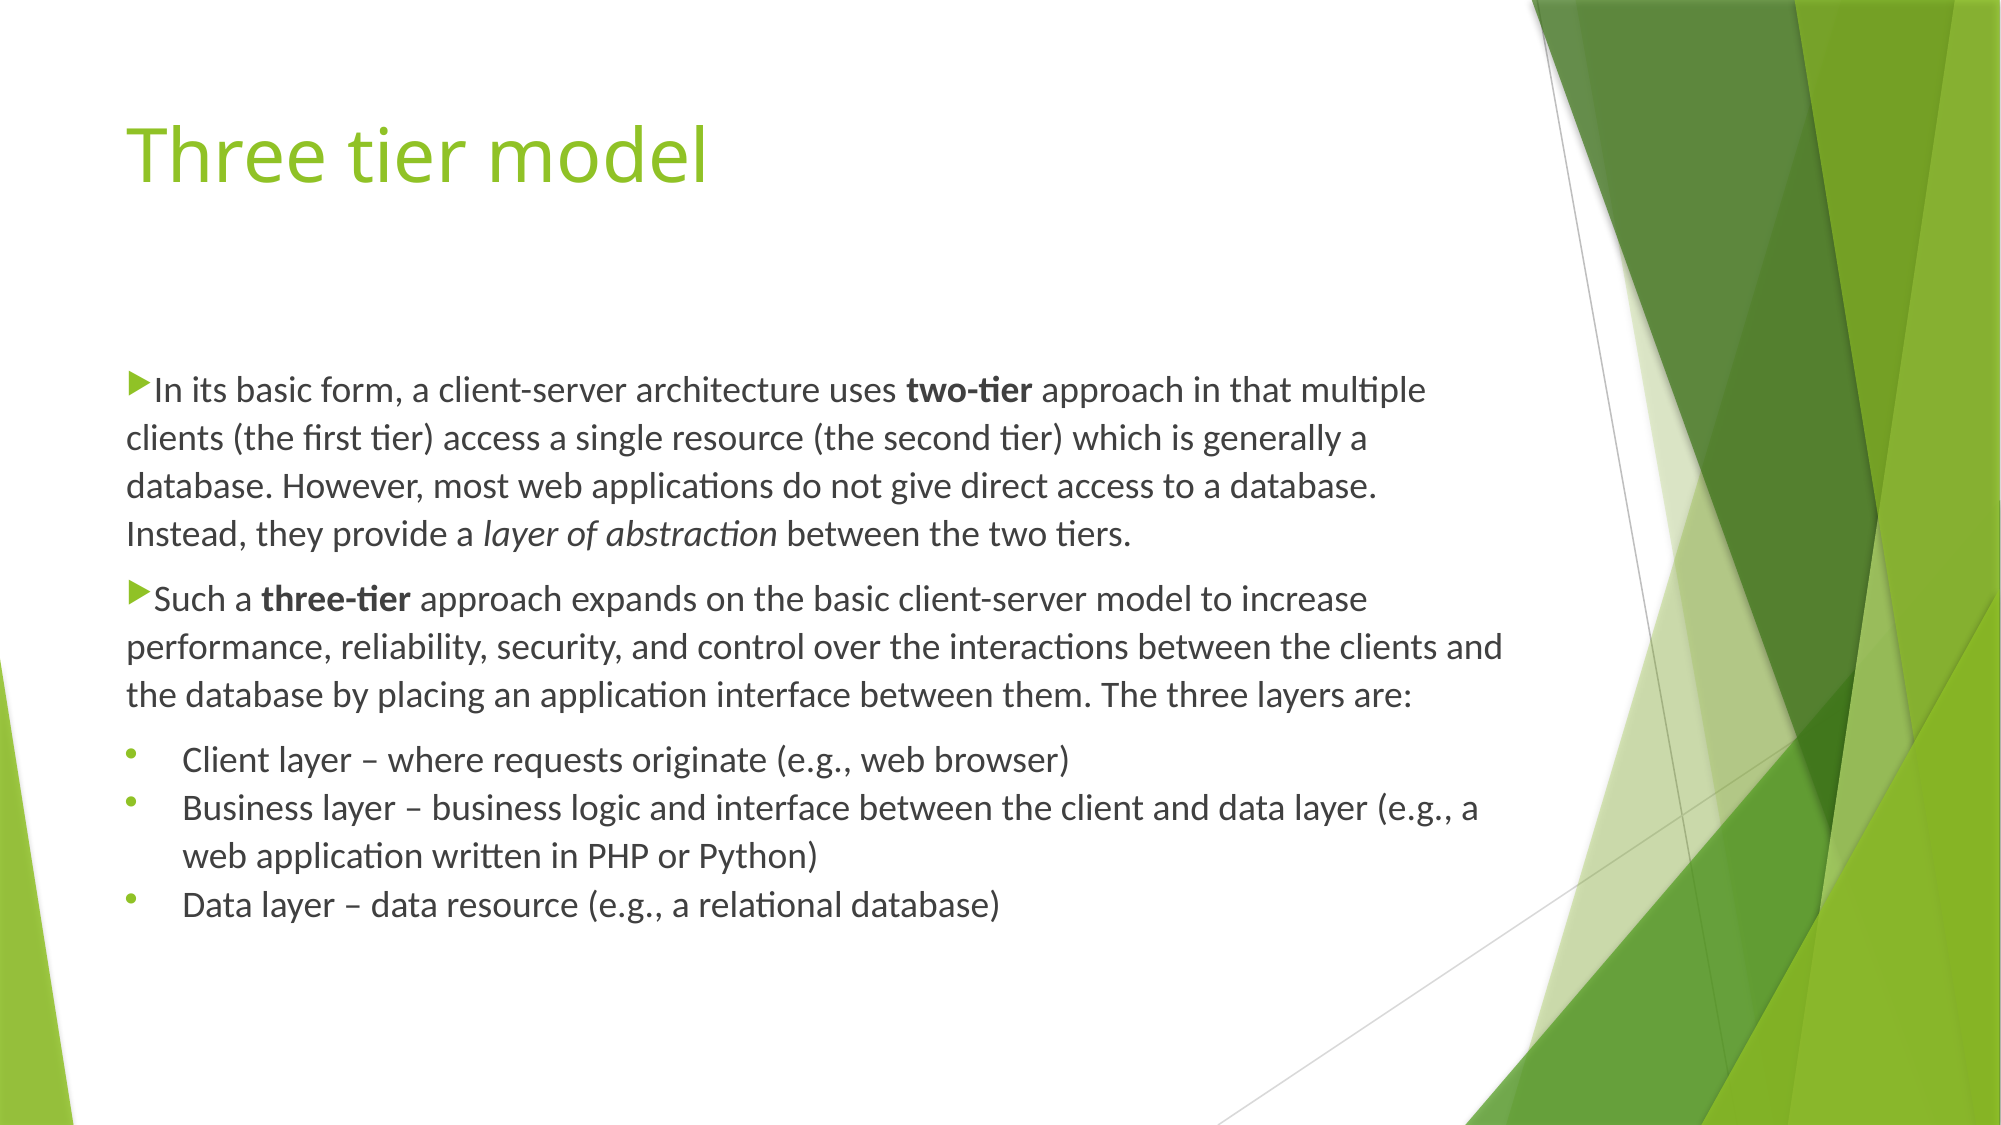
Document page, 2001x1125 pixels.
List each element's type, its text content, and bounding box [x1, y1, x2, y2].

title Three tier model [111, 99, 1522, 317]
list In its basic form, a client-server architecture uses two-tier approach in that multiple clients (the first tier) access a single resource (the second tier) which is generally a database. However, most web applications do not give direct access to a database. Instead, they provide a layer of abstraction between the two tiers. Such a three-tier approach expands on the basic client-server model to increase performance, reliability, security, and control over the interactions between the clients and the database by placing an application interface between them. The three layers are: Client layer – where requests originate (e.g., web browser) Business layer – business logic and interface between the client and data layer (e.g., a web application written in PHP or Python) Data layer – data resource (e.g., a relational database) [111, 354, 1522, 992]
